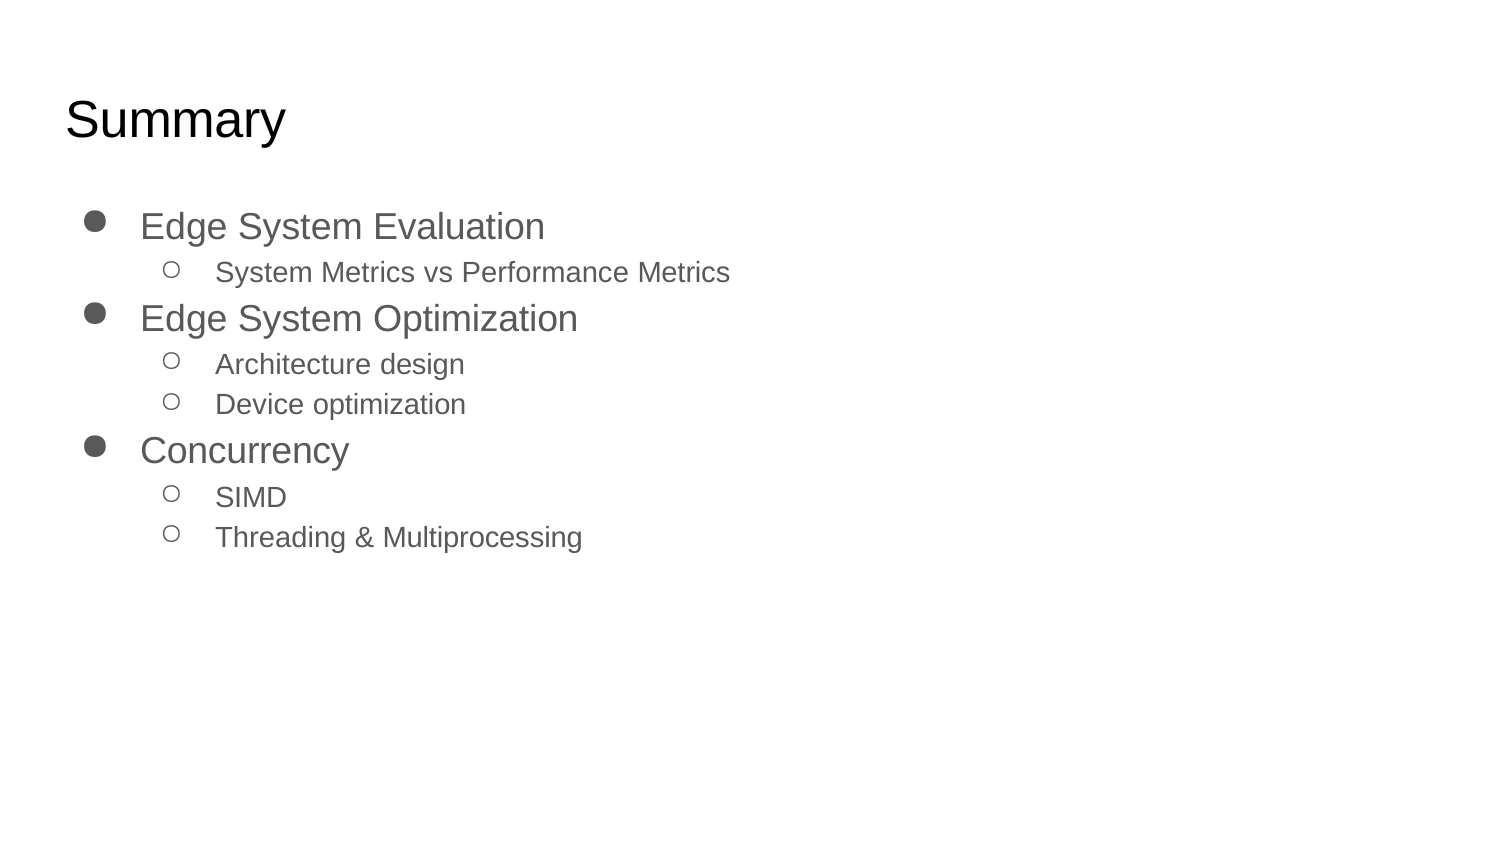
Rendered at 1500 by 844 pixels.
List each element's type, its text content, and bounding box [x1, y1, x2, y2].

list Edge System Evaluation System Metrics vs Performance Metrics Edge System Optimization Architecture design Device optimization Concurrency SIMD Threading & Multiprocessing [77, 190, 731, 677]
title Summary [63, 82, 1007, 227]
